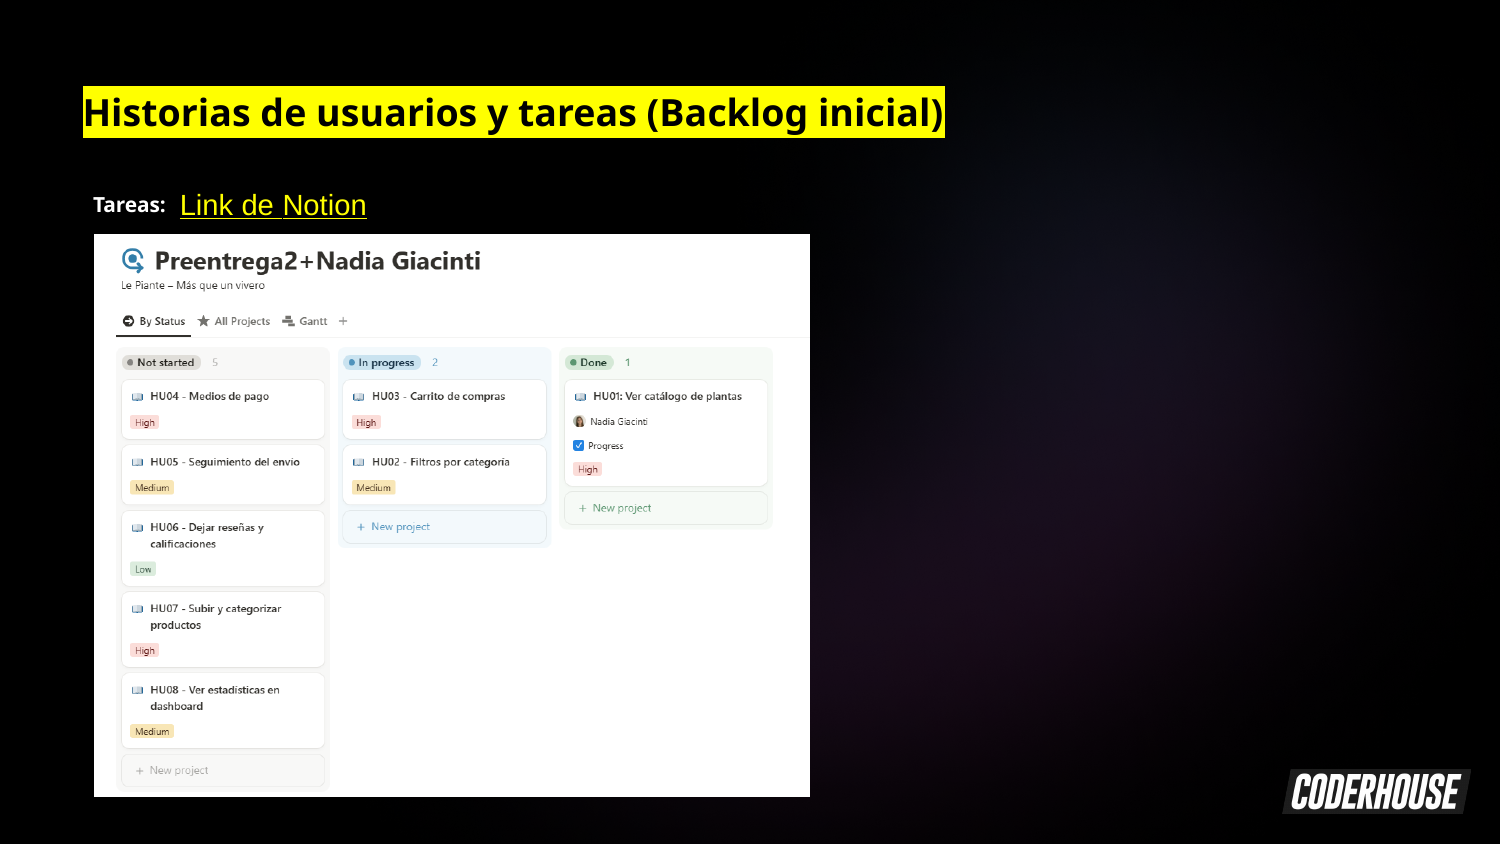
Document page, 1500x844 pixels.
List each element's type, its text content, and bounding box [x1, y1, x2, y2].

text_box Historias de usuarios y tareas (Backlog inicial) [67, 74, 1034, 149]
picture [0, 0, 1500, 844]
text_box Link de Notion [164, 179, 408, 230]
text_box Tareas: [78, 179, 164, 230]
